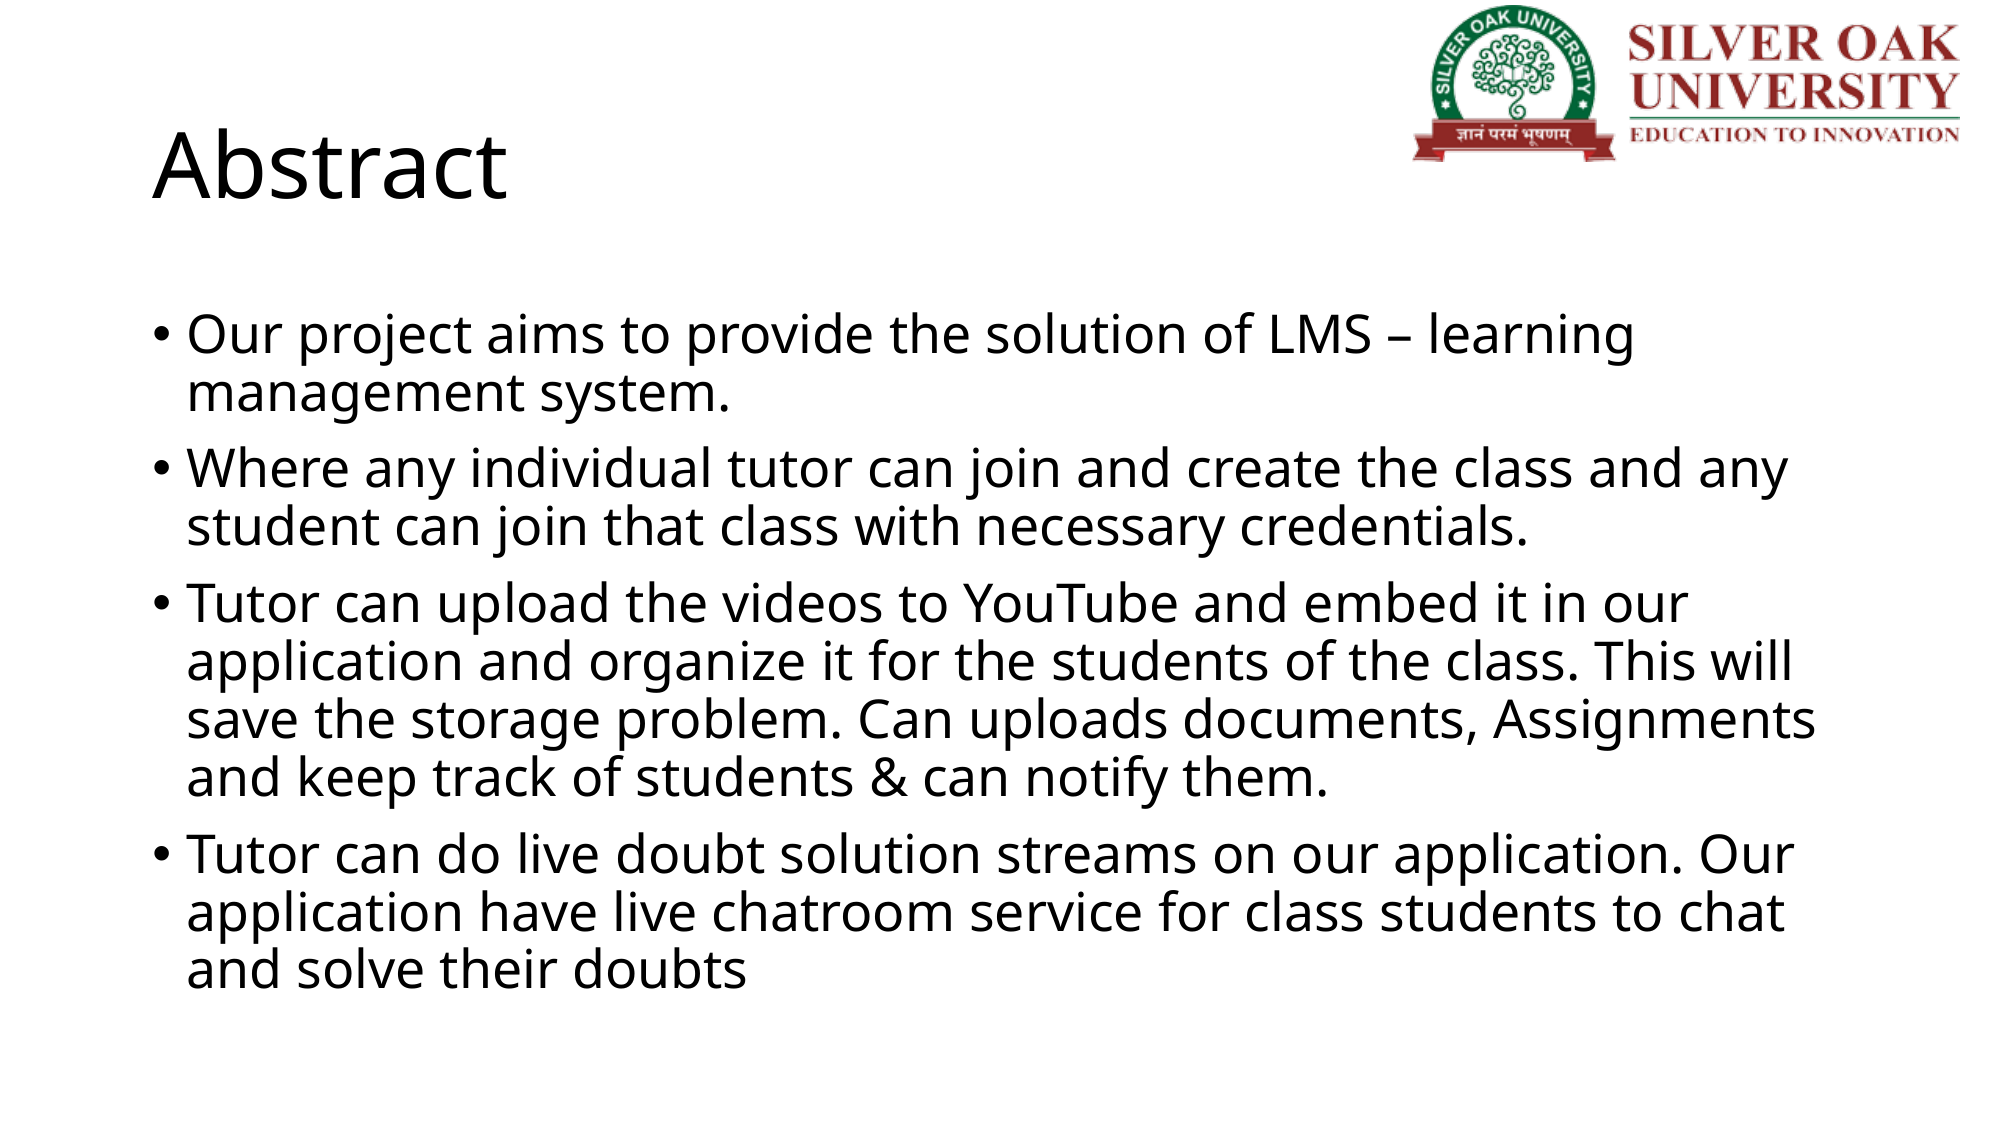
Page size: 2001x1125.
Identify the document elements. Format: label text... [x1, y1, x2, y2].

picture [1411, 4, 1960, 162]
list Our project aims to provide the solution of LMS – learning management system. Where any individual tutor can join and create the class and any student can join that class with necessary credentials. Tutor can upload the videos to YouTube and embed it in our application and organize it for the students of the class. This will save the storage problem. Can uploads documents, Assignments and keep track of students & can notify them. Tutor can do live doubt solution streams on our application. Our application have live chatroom service for class students to chat and solve their doubts [137, 299, 1863, 1014]
title Abstract [137, 59, 1863, 278]
